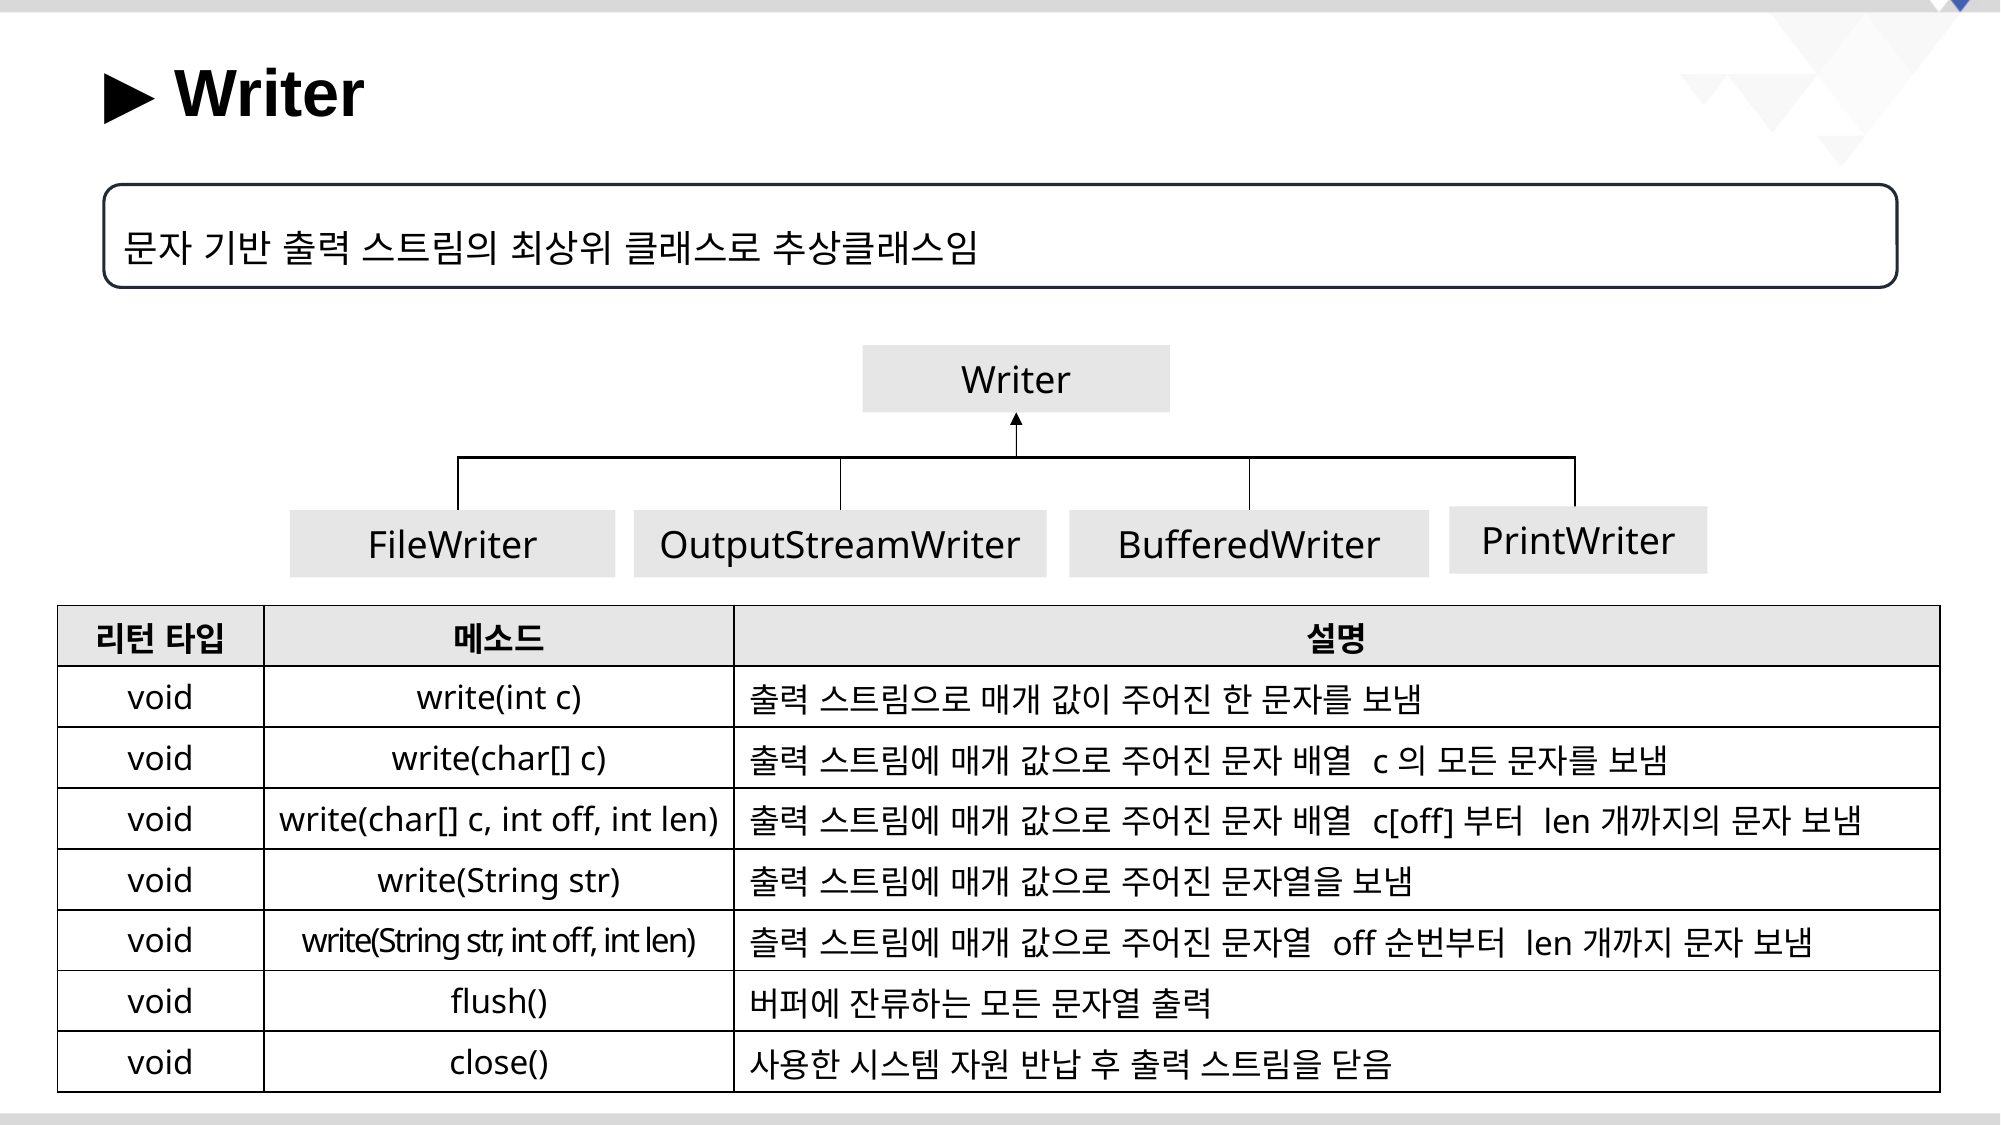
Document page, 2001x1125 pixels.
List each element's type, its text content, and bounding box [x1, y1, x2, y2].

table_cell 출력 스트림에 매개 값으로 주어진 문자 배열 c의 모든 문자를 보냄 [735, 728, 1939, 787]
text_box ▶ Writer [90, 42, 1980, 137]
table_header 메소드 [265, 606, 733, 665]
table_cell flush() [265, 971, 733, 1030]
text_box 문자 기반 출력 스트림의 최상위 클래스로 추상클래스임 [102, 183, 1899, 289]
table_cell 출력 스트림에 매개 값으로 주어진 문자열을 보냄 [735, 850, 1939, 909]
table_cell write(int c) [265, 667, 733, 726]
table_cell void [58, 789, 263, 848]
table_cell void [58, 911, 263, 970]
table_cell write(String str) [265, 850, 733, 909]
table_cell 출력 스트림으로 매개 값이 주어진 한 문자를 보냄 [735, 667, 1939, 726]
picture [0, 0, 2001, 1113]
table_cell void [58, 728, 263, 787]
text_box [289, 344, 1708, 578]
table_cell 츨력 스트림에 매개 값으로 주어진 문자열 off순번부터 len개까지 문자 보냄 [735, 911, 1939, 970]
table_header 설명 [735, 606, 1939, 665]
table_cell 사용한 시스템 자원 반납 후 출력 스트림을 닫음 [735, 1032, 1939, 1091]
table_cell write(String str, int off, int len) [265, 911, 733, 970]
table_cell 버퍼에 잔류하는 모든 문자열 출력 [735, 971, 1939, 1030]
table_header 리턴 타입 [58, 606, 263, 665]
table_cell void [58, 850, 263, 909]
table_cell void [58, 1032, 263, 1091]
table_cell void [58, 667, 263, 726]
table_cell void [58, 971, 263, 1030]
table_cell write(char[] c, int off, int len) [265, 789, 733, 848]
table_cell 출력 스트림에 매개 값으로 주어진 문자 배열 c[off]부터 len개까지의 문자 보냄 [735, 789, 1939, 848]
table_cell write(char[] c) [265, 728, 733, 787]
table_cell close() [265, 1032, 733, 1091]
